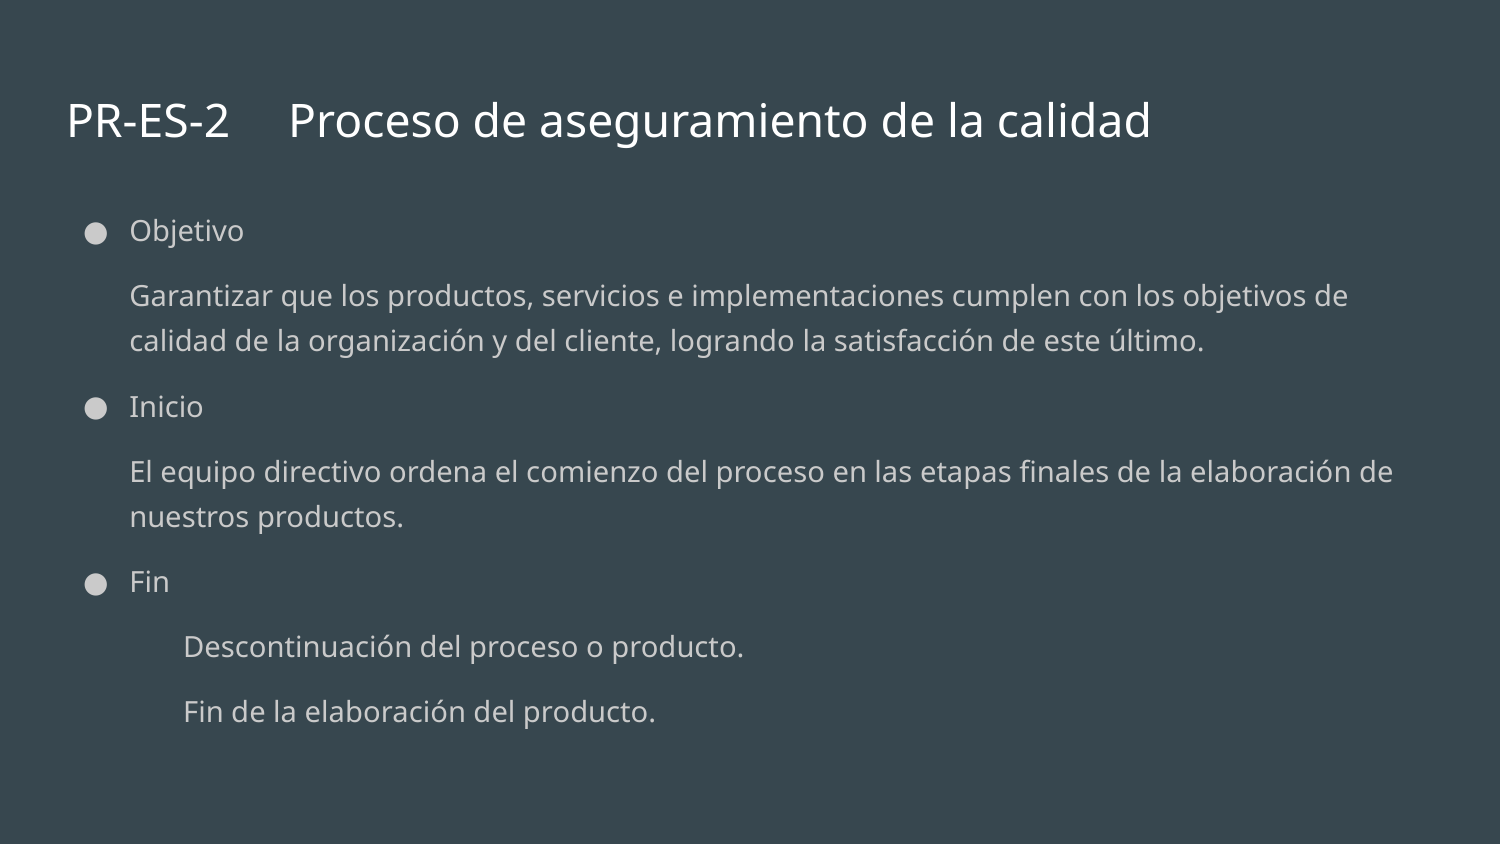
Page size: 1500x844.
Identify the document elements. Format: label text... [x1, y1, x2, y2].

list Objetivo Garantizar que los productos, servicios e implementaciones cumplen con los objetivos de calidad de la organización y del cliente, logrando la satisfacción de este último. Inicio El equipo directivo ordena el comienzo del proceso en las etapas finales de la elaboración de nuestros productos. Fin Descontinuación del proceso o producto. Fin de la elaboración del producto. [51, 189, 1449, 750]
title PR-ES-2 Proceso de aseguramiento de la calidad [51, 72, 1449, 167]
